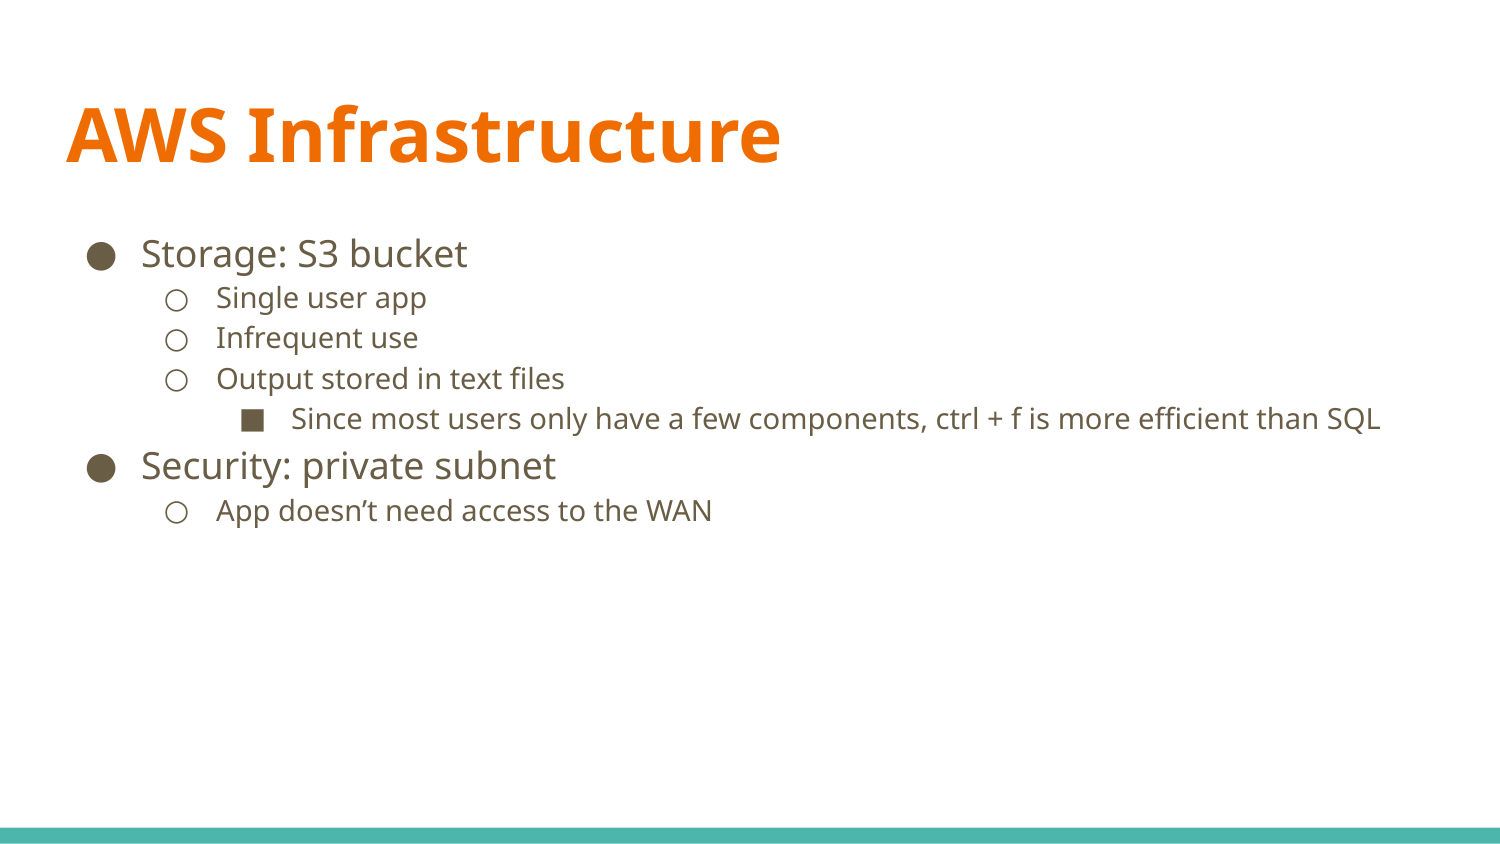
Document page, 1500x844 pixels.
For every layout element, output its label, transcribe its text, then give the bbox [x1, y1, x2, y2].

list Storage: S3 bucket Single user app Infrequent use Output stored in text files Since most users only have a few components, ctrl + f is more efficient than SQL Security: private subnet App doesn’t need access to the WAN [51, 207, 1449, 750]
title AWS Infrastructure [51, 72, 1449, 189]
